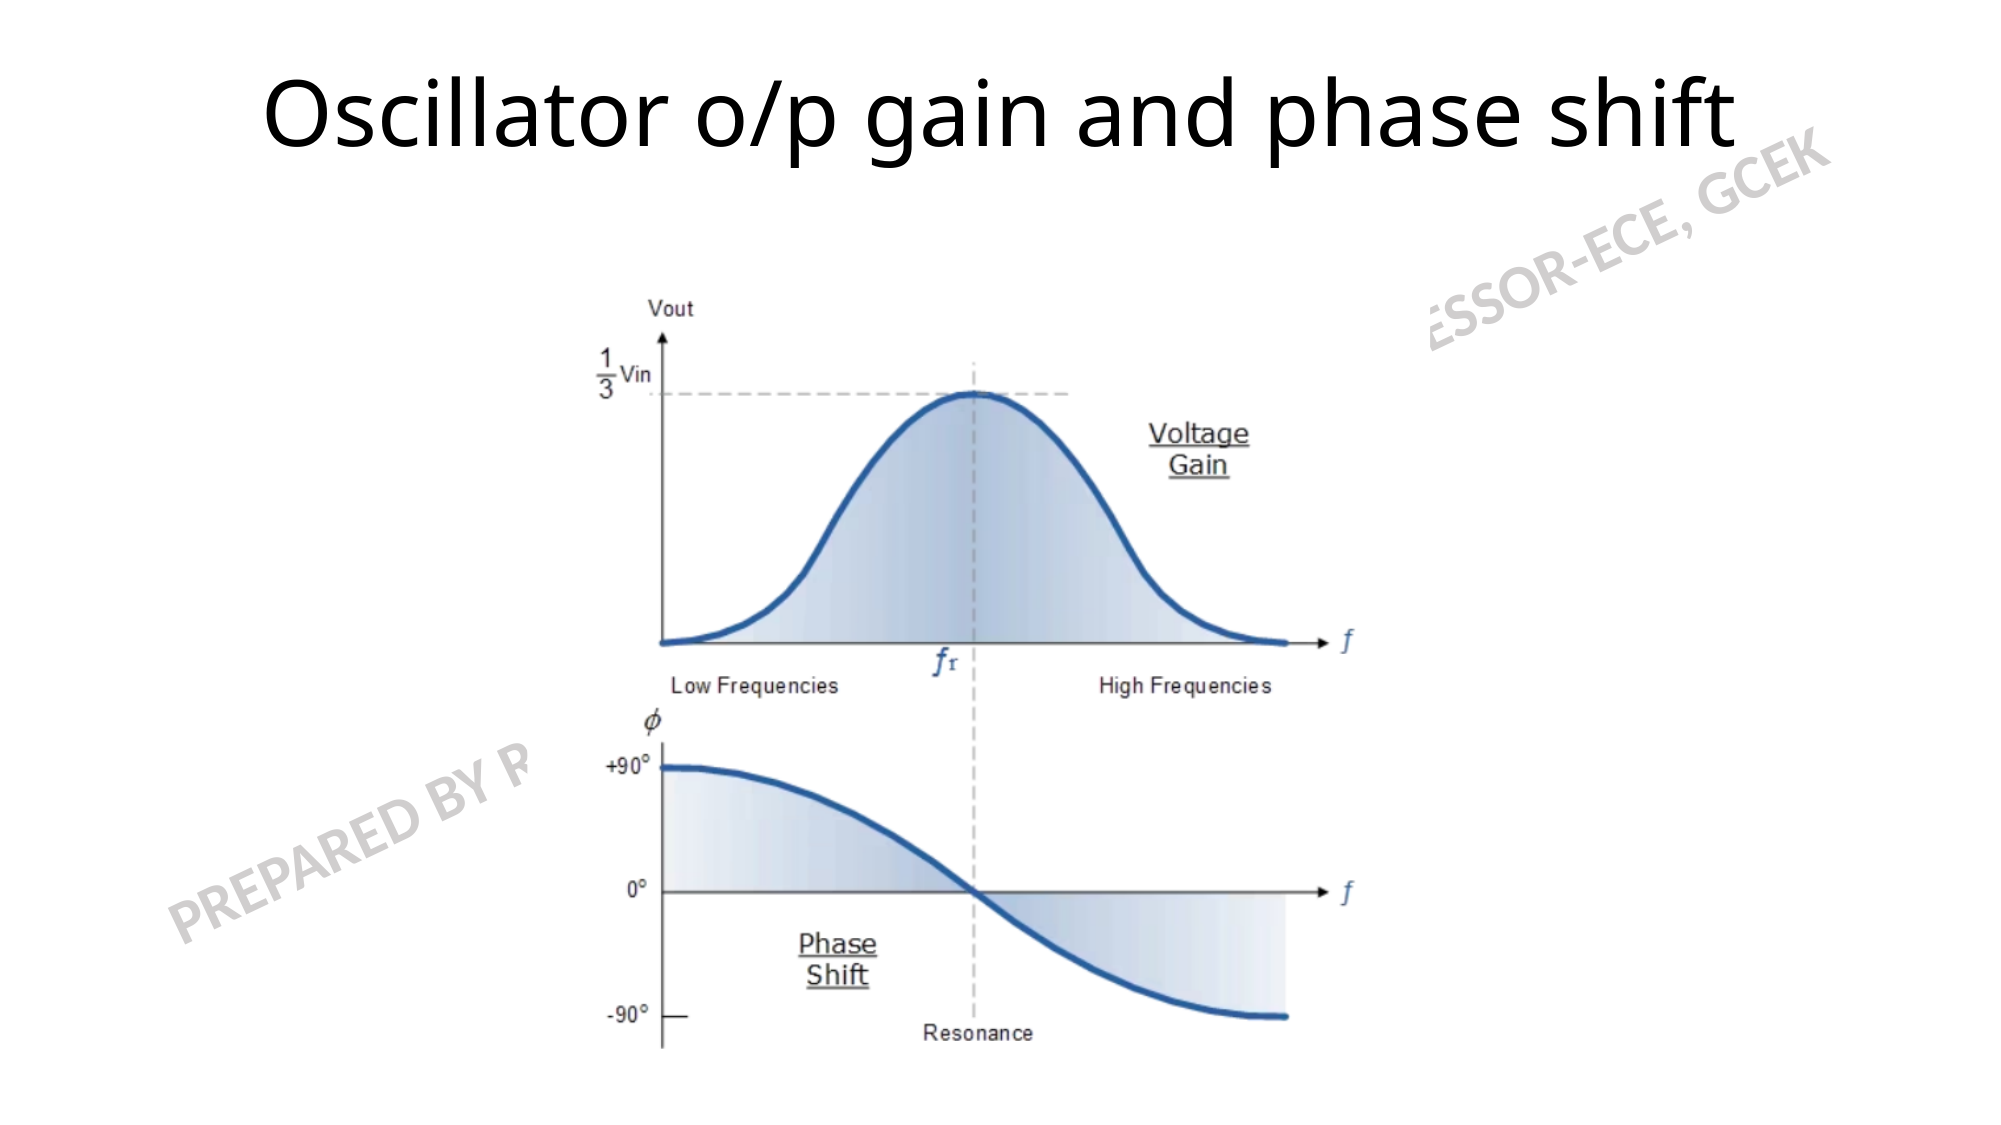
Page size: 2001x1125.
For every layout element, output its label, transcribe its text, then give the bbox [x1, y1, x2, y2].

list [527, 262, 1431, 1091]
title Oscillator o/p gain and phase shift [137, 59, 1863, 278]
